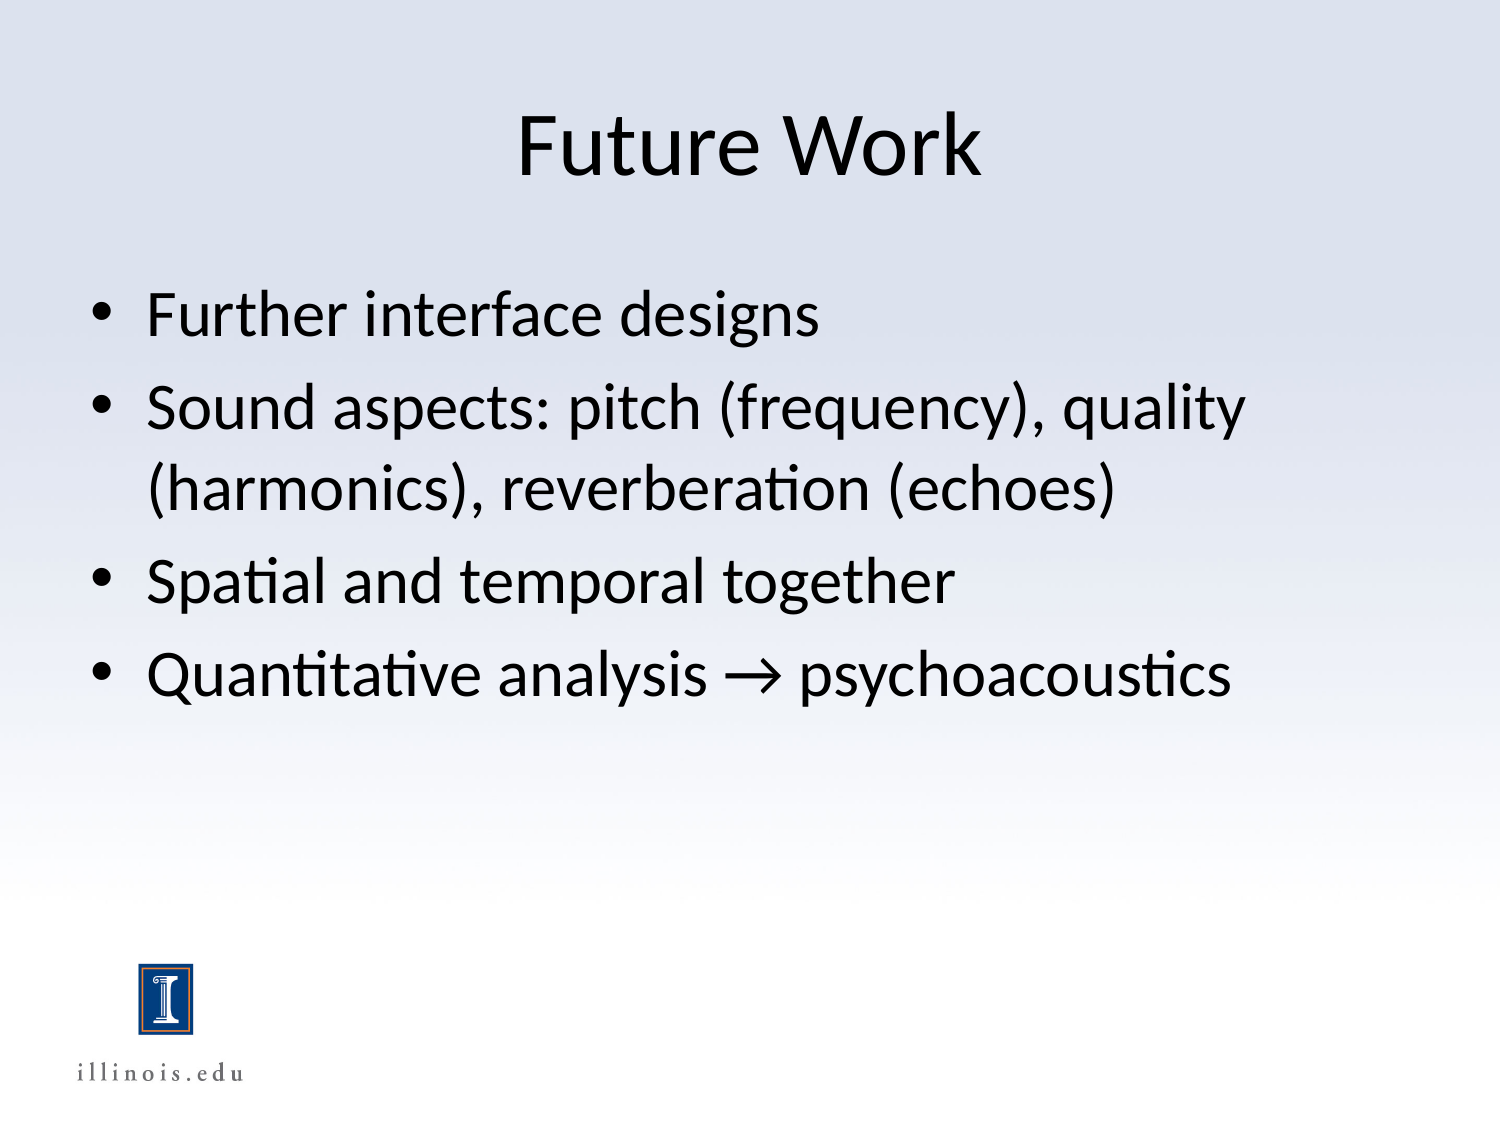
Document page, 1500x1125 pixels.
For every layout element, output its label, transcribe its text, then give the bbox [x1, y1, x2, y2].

list Further interface designs Sound aspects: pitch (frequency), quality (harmonics), reverberation (echoes) Spatial and temporal together Quantitative analysis → psychoacoustics [75, 262, 1425, 950]
title Future Work [75, 45, 1425, 233]
picture [0, 0, 1500, 1125]
